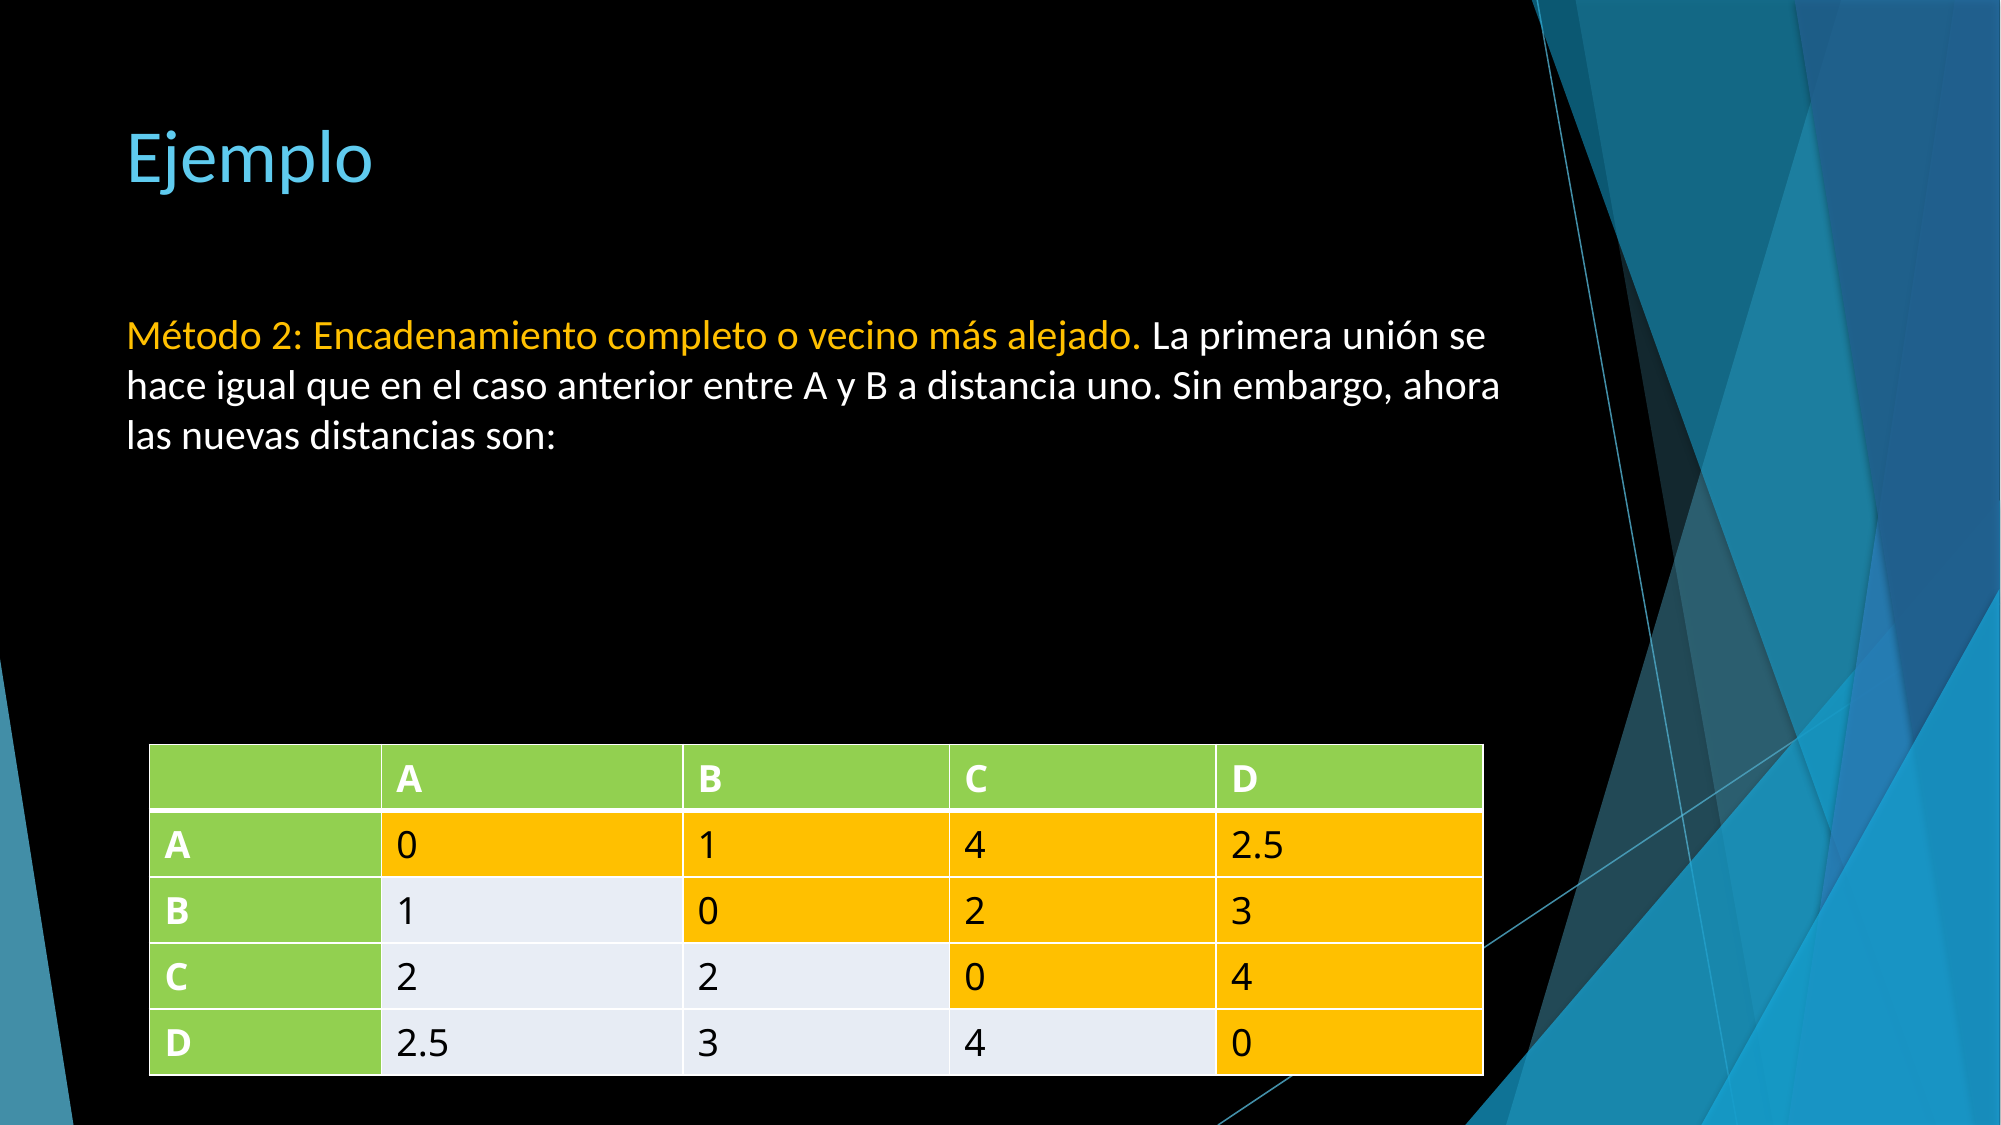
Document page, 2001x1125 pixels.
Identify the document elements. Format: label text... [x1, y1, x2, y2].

table_cell 0 [382, 813, 682, 876]
table_cell 2 [382, 944, 682, 1008]
table_cell A [150, 813, 381, 876]
table_cell 4 [1217, 944, 1482, 1008]
table_header [150, 745, 381, 808]
table_cell 3 [1217, 878, 1482, 942]
title Ejemplo [111, 99, 1522, 317]
table_cell 0 [684, 878, 949, 942]
table_cell B [150, 878, 381, 942]
table_cell 1 [684, 813, 949, 876]
table_cell 2.5 [382, 1010, 682, 1074]
table_cell 2 [684, 944, 949, 1008]
table_cell 1 [382, 878, 682, 942]
table_header D [1217, 745, 1482, 808]
table_cell 3 [684, 1010, 949, 1074]
table_cell 0 [1217, 1010, 1482, 1074]
table_header A [382, 745, 682, 808]
table_cell 2 [950, 878, 1215, 942]
table_header B [684, 745, 949, 808]
table_cell 4 [950, 1010, 1215, 1074]
table_cell C [150, 944, 381, 1008]
table_cell D [150, 1010, 381, 1074]
table_cell 2.5 [1217, 813, 1482, 876]
table_cell 0 [950, 944, 1215, 1008]
table_cell 4 [950, 813, 1215, 876]
table_header C [950, 745, 1215, 808]
